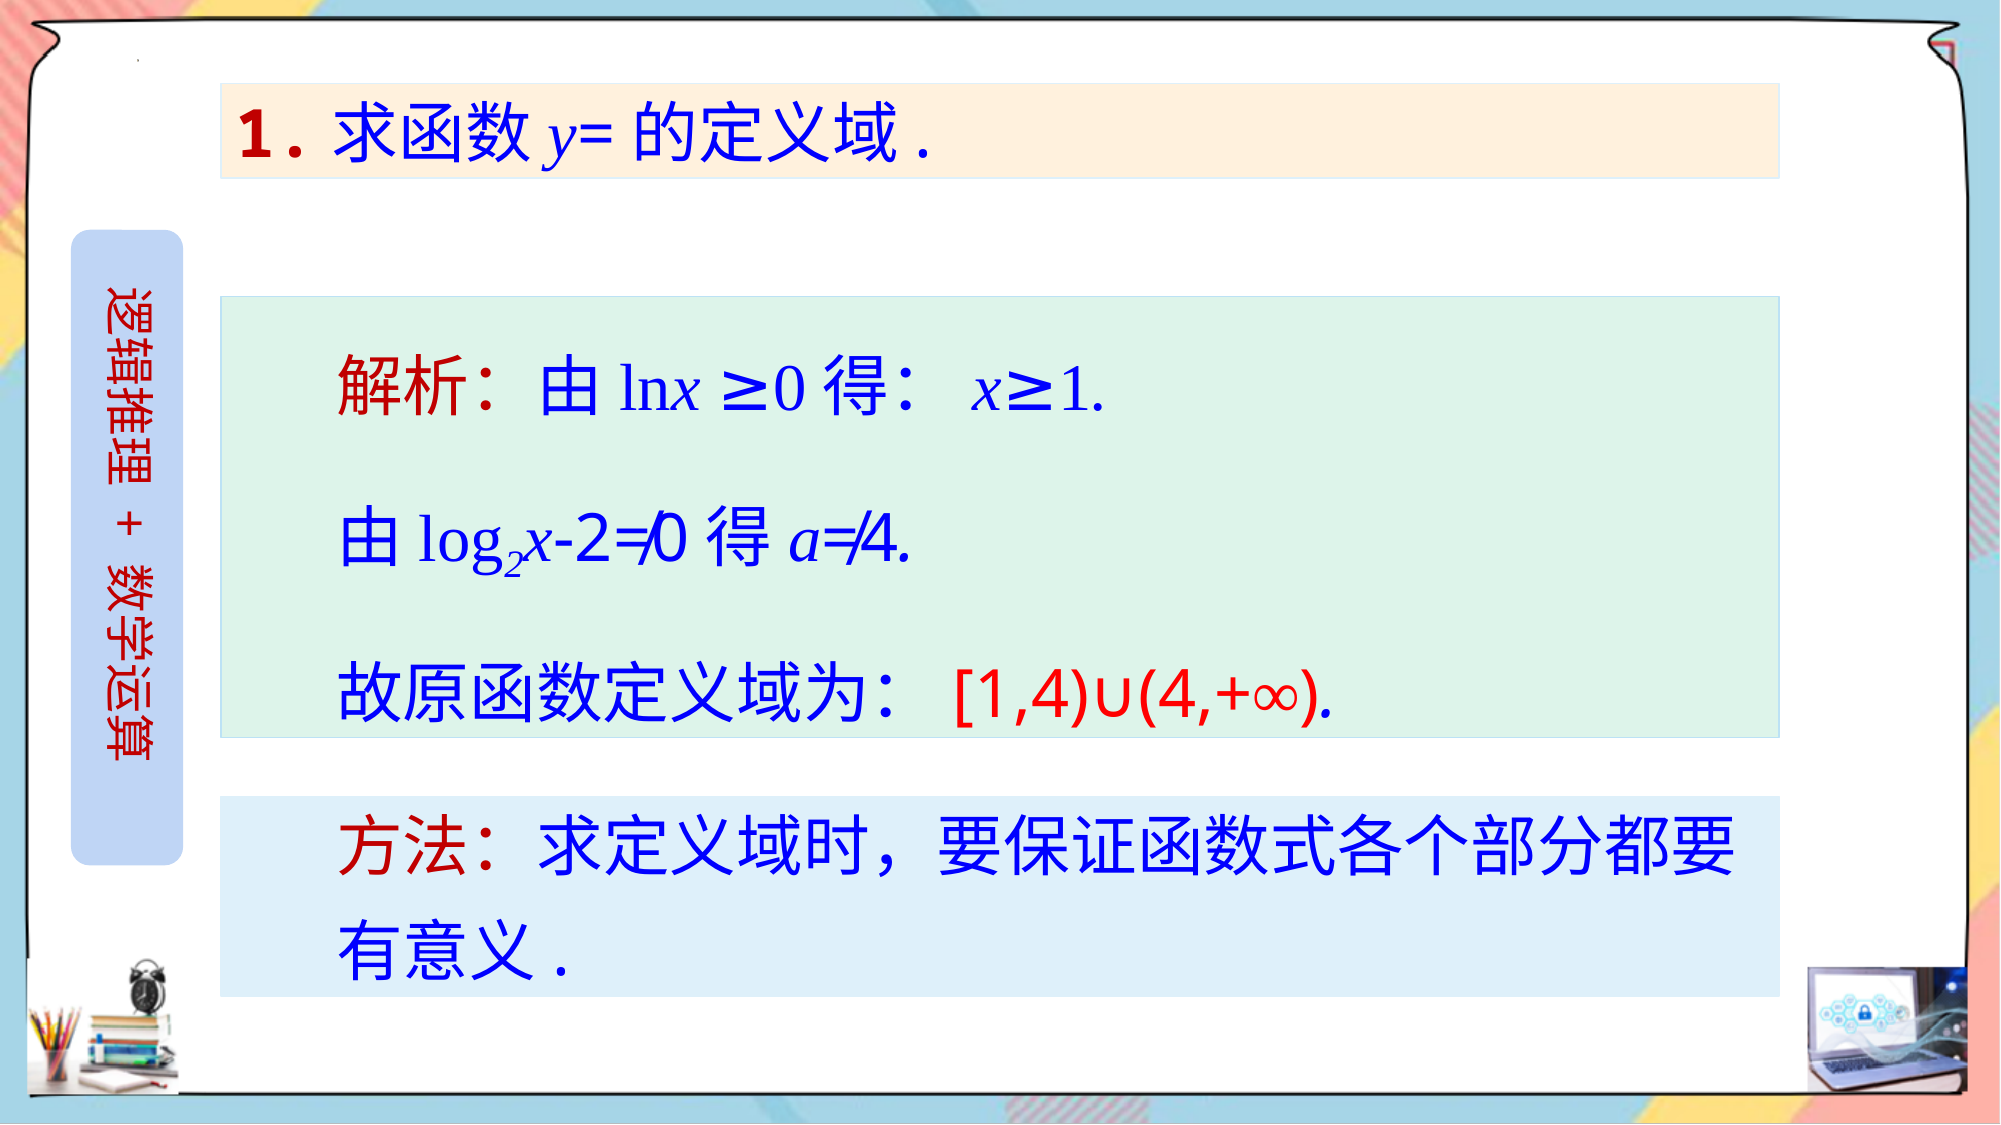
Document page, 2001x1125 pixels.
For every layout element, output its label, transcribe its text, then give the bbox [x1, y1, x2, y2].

text_box 方法：求定义域时，要保证函数式各个部分都要 有意义. [221, 796, 1779, 997]
text_box 逻辑推理 + 数学运算 [70, 229, 184, 866]
picture [0, 0, 2001, 1125]
text_box 解析：由lnx ≥0得：x≥1. 由log2x-2≠0得a≠4. 故原函数定义域为：[1,4)∪(4,+∞). [221, 296, 1779, 738]
